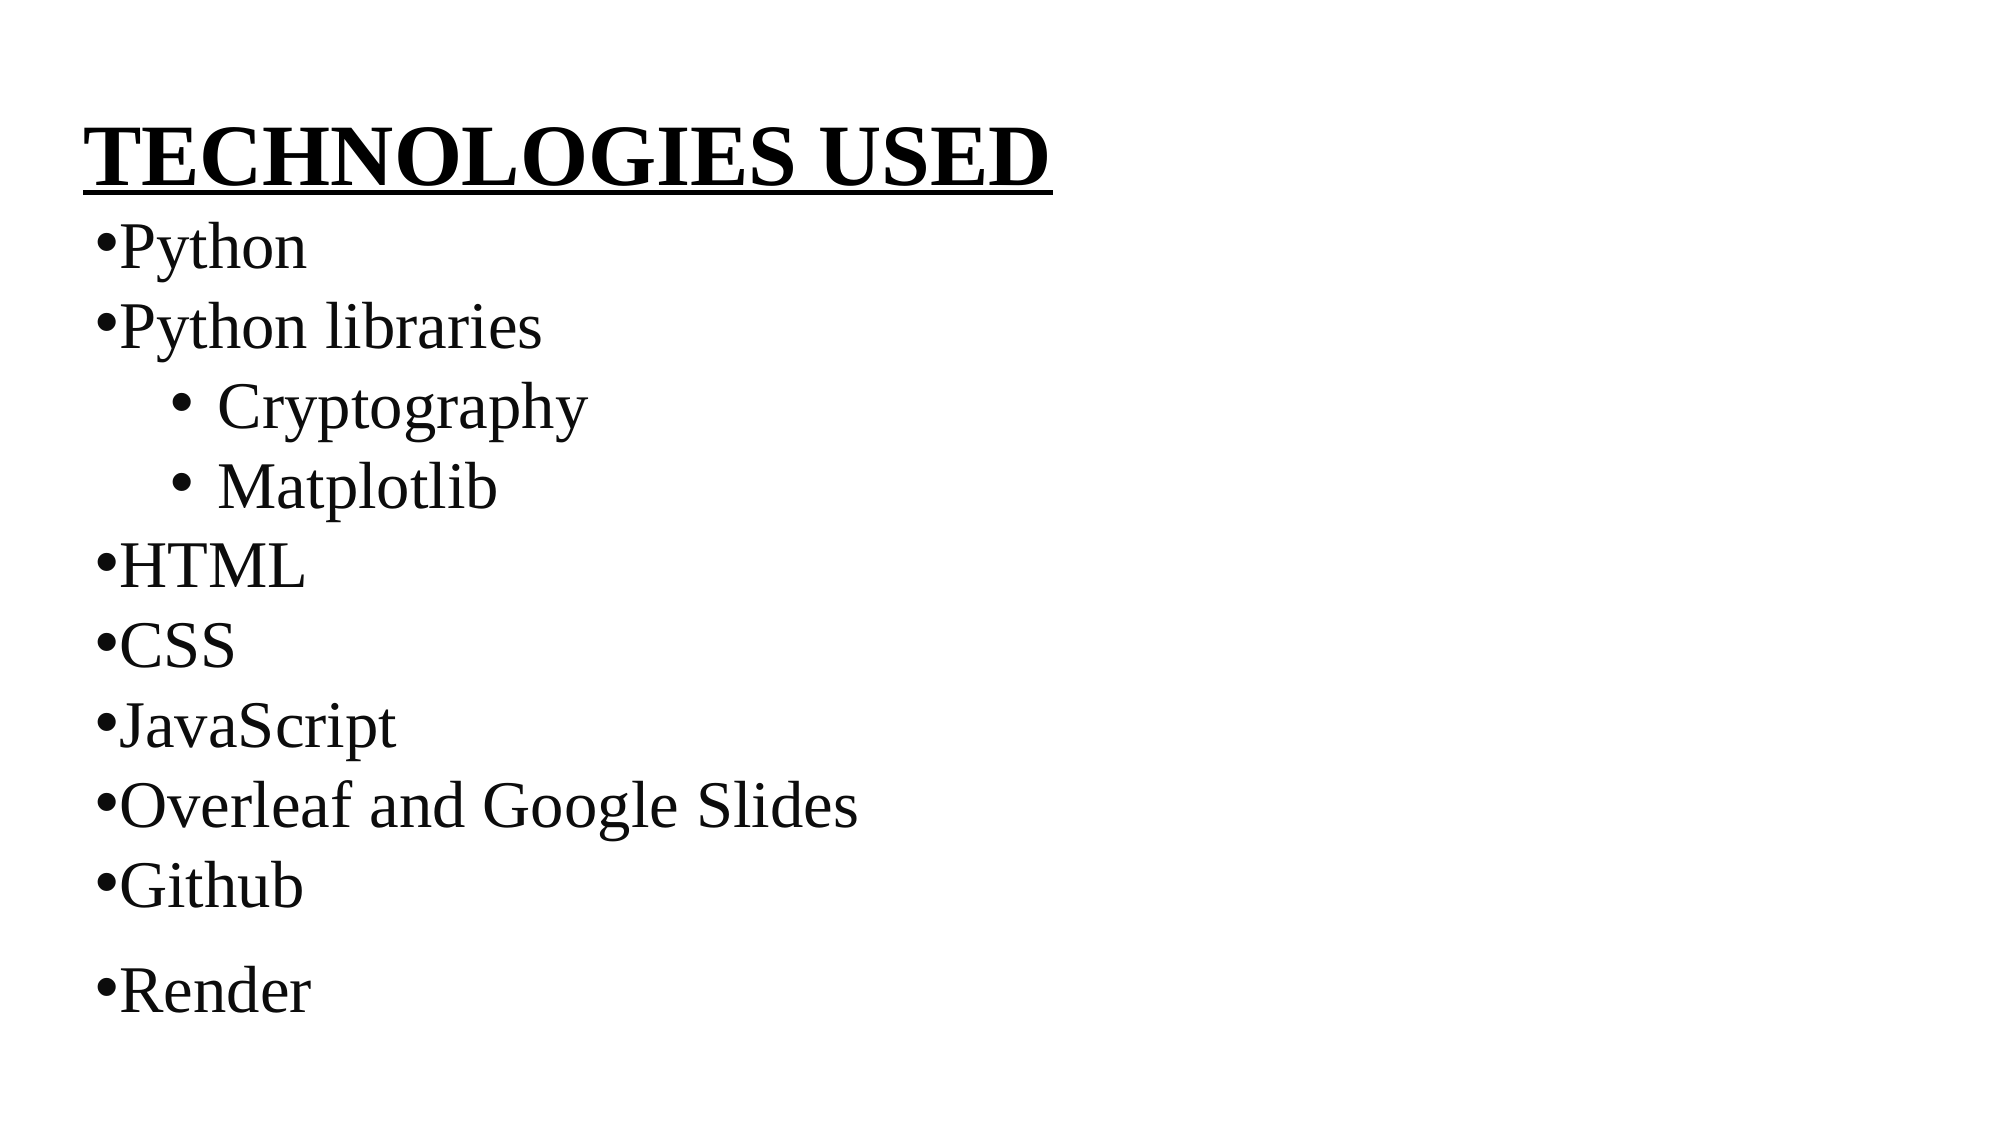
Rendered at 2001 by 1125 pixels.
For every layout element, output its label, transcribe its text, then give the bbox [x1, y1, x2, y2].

text_box Python Python libraries Cryptography Matplotlib HTML CSS JavaScript Overleaf and Google Slides Github Render [81, 194, 1990, 1034]
title TECHNOLOGIES USED [68, 98, 1427, 317]
